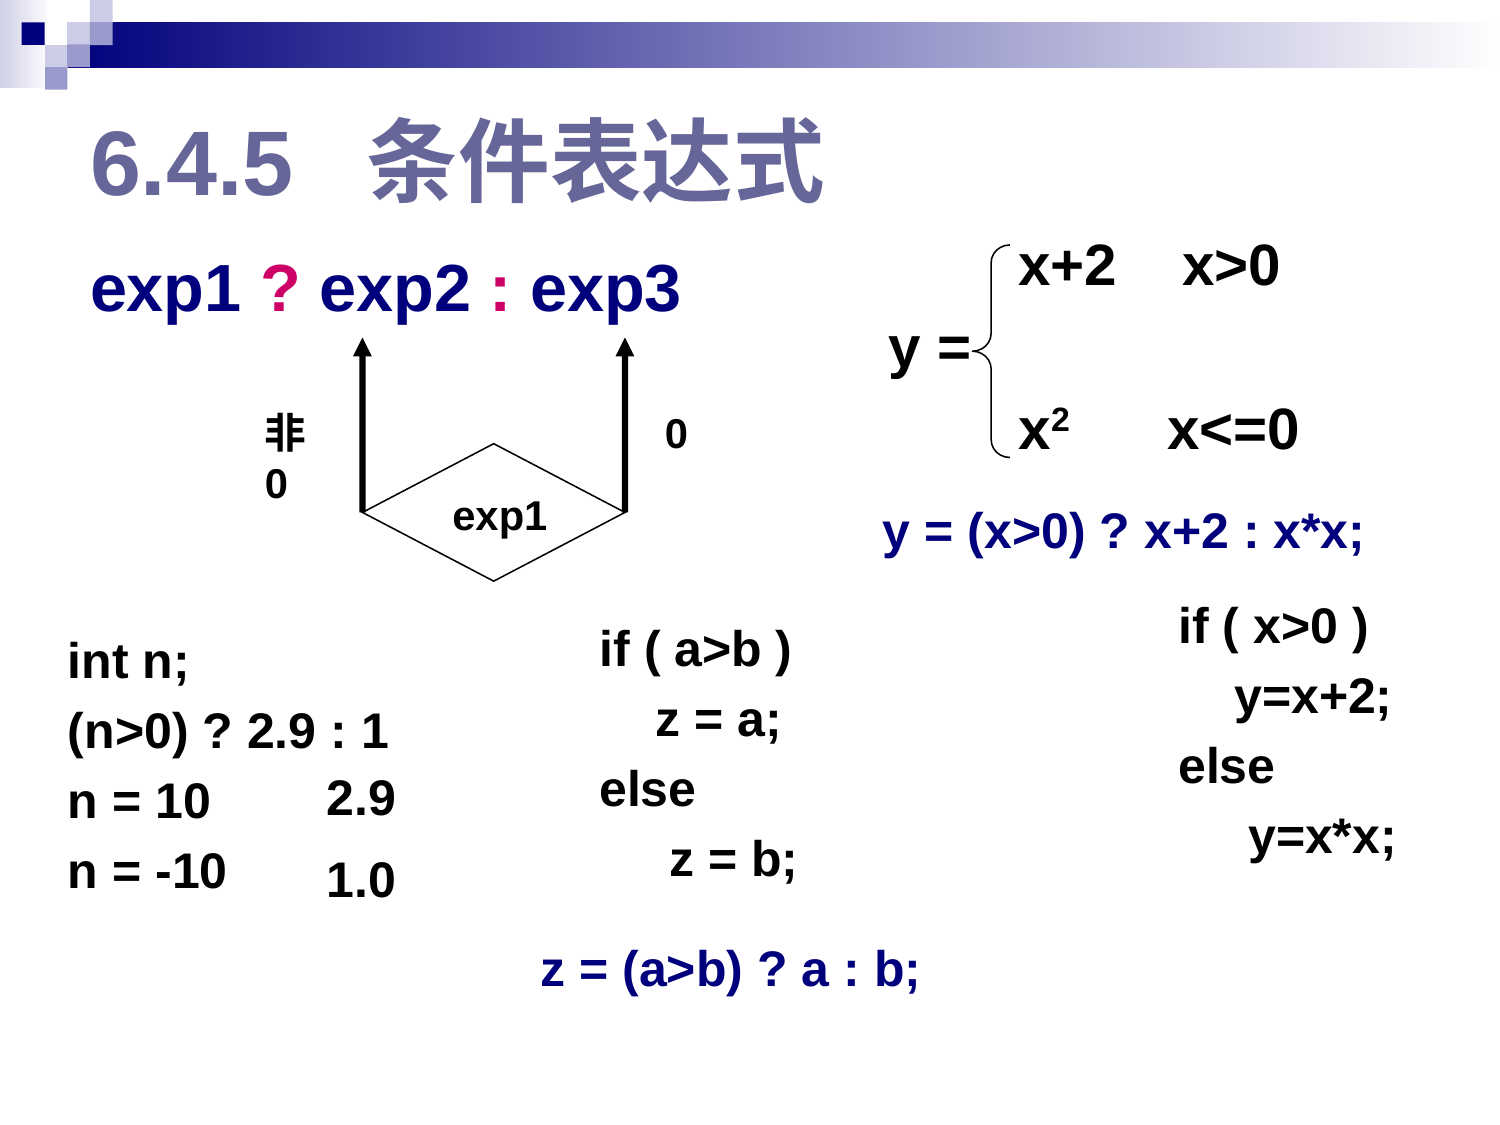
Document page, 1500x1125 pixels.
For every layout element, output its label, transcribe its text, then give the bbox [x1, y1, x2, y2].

text_box 0 [650, 399, 700, 465]
text_box if ( x>0 ) y=x+2; else y=x*x; [1163, 586, 1436, 874]
text_box int n; (n>0) ? 2.9 : 1 n = 10 n = -10 [53, 621, 466, 907]
text_box y = (x>0) ? x+2 : x*x; [868, 491, 1436, 567]
text_box 2.9 1.0 [265, 763, 429, 916]
list exp1 ? exp2 : exp3 [75, 237, 716, 362]
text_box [873, 219, 1412, 471]
text_box [618, 337, 632, 443]
text_box 非0 [249, 399, 350, 515]
text_box if ( a>b ) z = a; else z = b; [584, 609, 857, 897]
title 6.4.5 条件表达式 [75, 75, 1211, 244]
text_box [356, 337, 369, 443]
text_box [362, 443, 626, 582]
text_box z = (a>b) ? a : b; [525, 928, 951, 1004]
